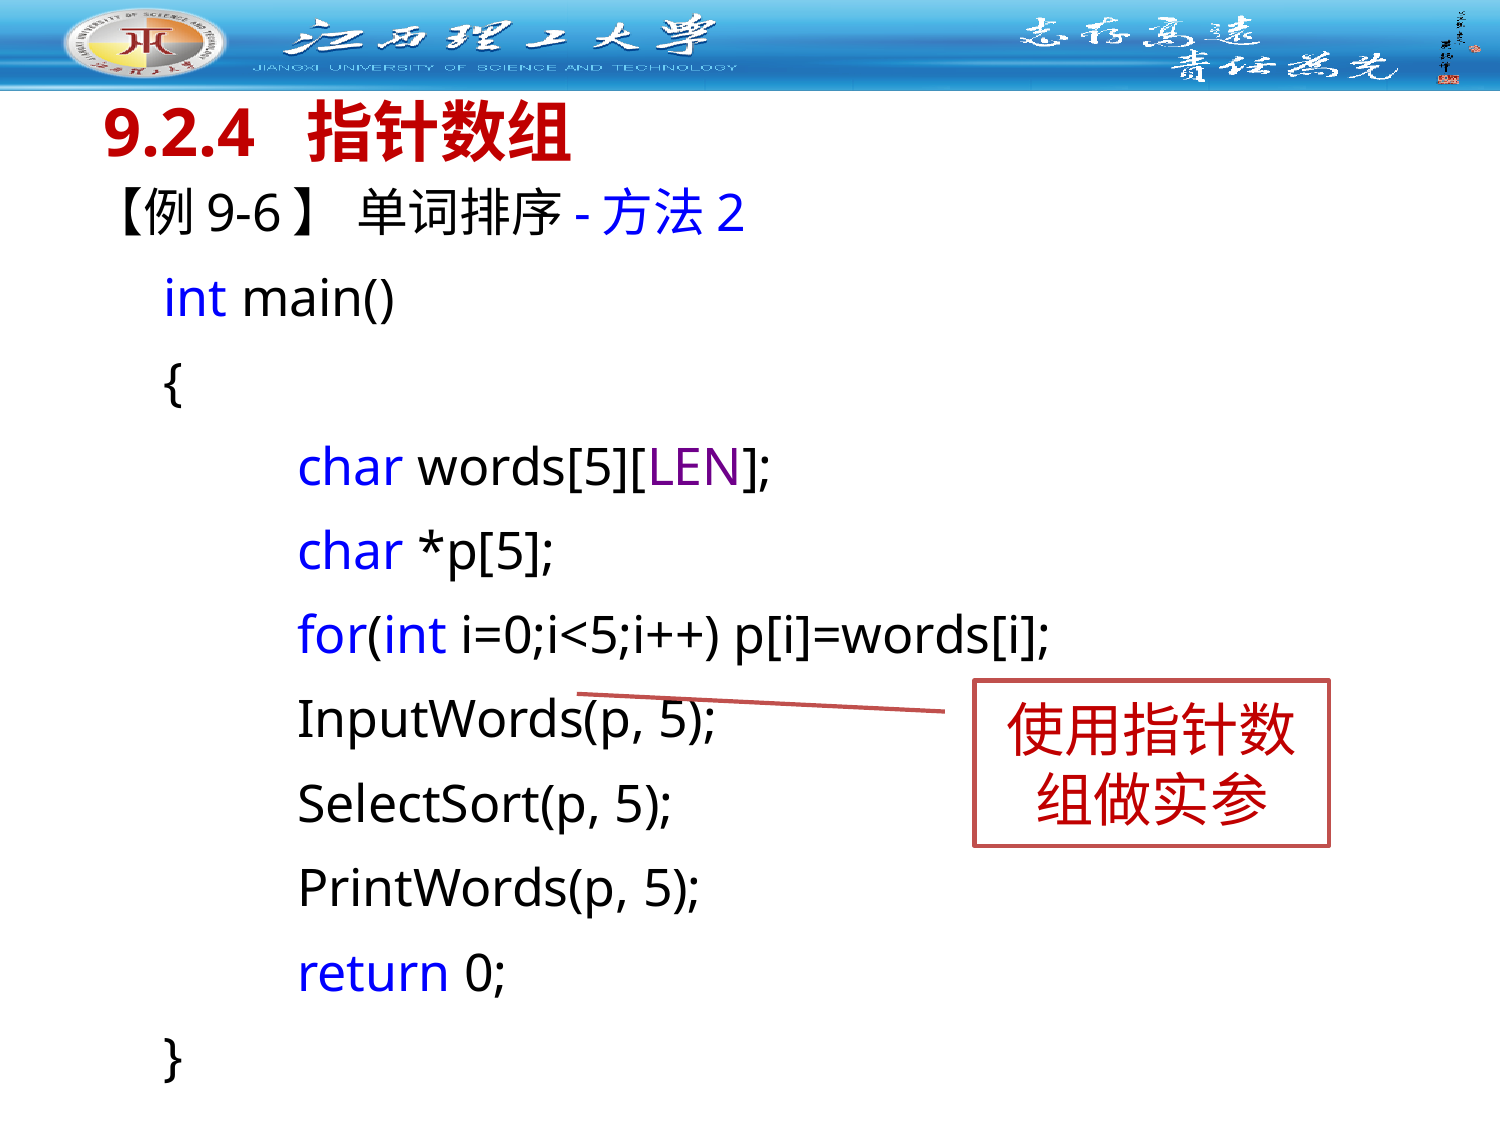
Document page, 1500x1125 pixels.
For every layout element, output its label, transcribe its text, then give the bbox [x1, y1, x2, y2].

title 9.2.4 指针数组 [88, 66, 1439, 193]
text_box 使用指针数组做实参 [576, 691, 945, 714]
picture [0, 0, 1500, 91]
text_box 使用指针数组做实参 [972, 678, 1331, 848]
list 【例9-6】 单词排序-方法2 int main() { char words[5][LEN]; char *p[5]; for(int i=0;i<5;i++) p[i]=words[i]; InputWords(p, 5); SelectSort(p, 5); PrintWords(p, 5); return 0; } [76, 172, 1427, 1096]
